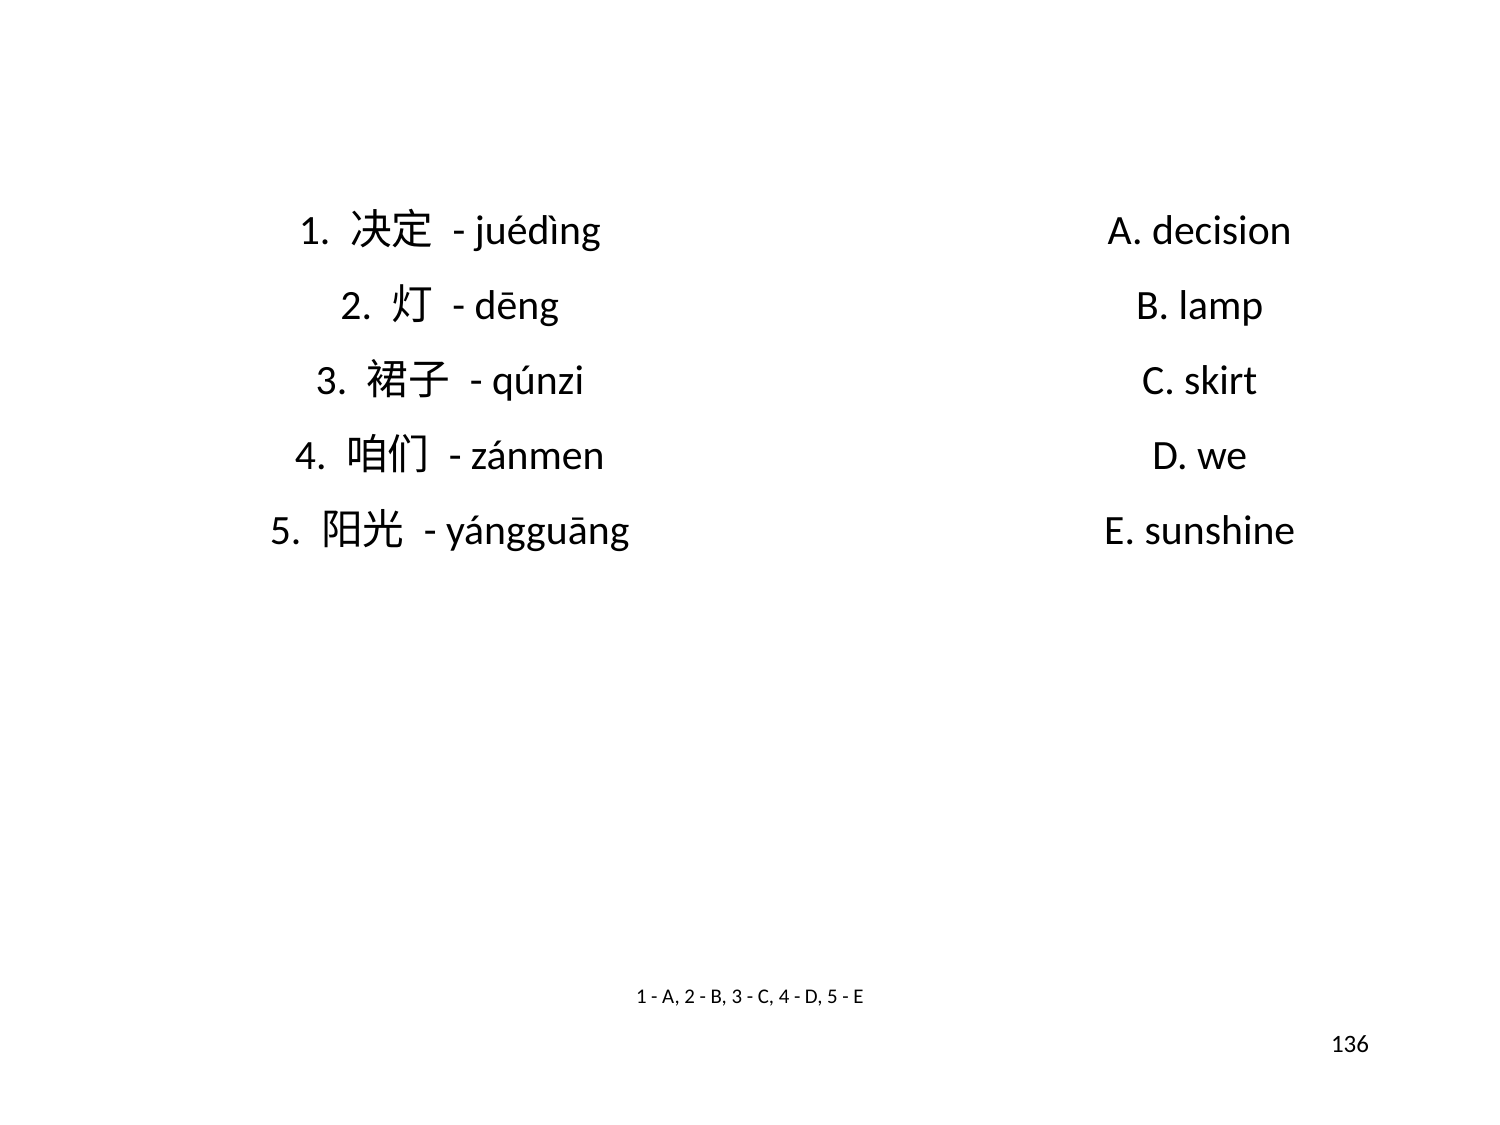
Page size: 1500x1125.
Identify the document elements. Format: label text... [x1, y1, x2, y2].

text_box 1 - A, 2 - B, 3 - C, 4 - D, 5 - E [74, 975, 1425, 1015]
text_box D. we [1137, 375, 1263, 450]
text_box E. sunshine [1089, 450, 1311, 560]
text_box 1. 决定 - juédìng [283, 149, 616, 260]
text_box C. skirt [1127, 299, 1273, 410]
text_box 136 [1315, 1015, 1384, 1065]
text_box 2. 灯 - dēng [325, 224, 575, 299]
text_box 5. 阳光 - yángguāng [255, 450, 645, 560]
text_box A. decision [1092, 149, 1307, 260]
text_box 3. 裙子 - qúnzi [300, 299, 599, 375]
text_box 4. 咱们 - zánmen [280, 375, 620, 450]
text_box B. lamp [1121, 224, 1279, 335]
